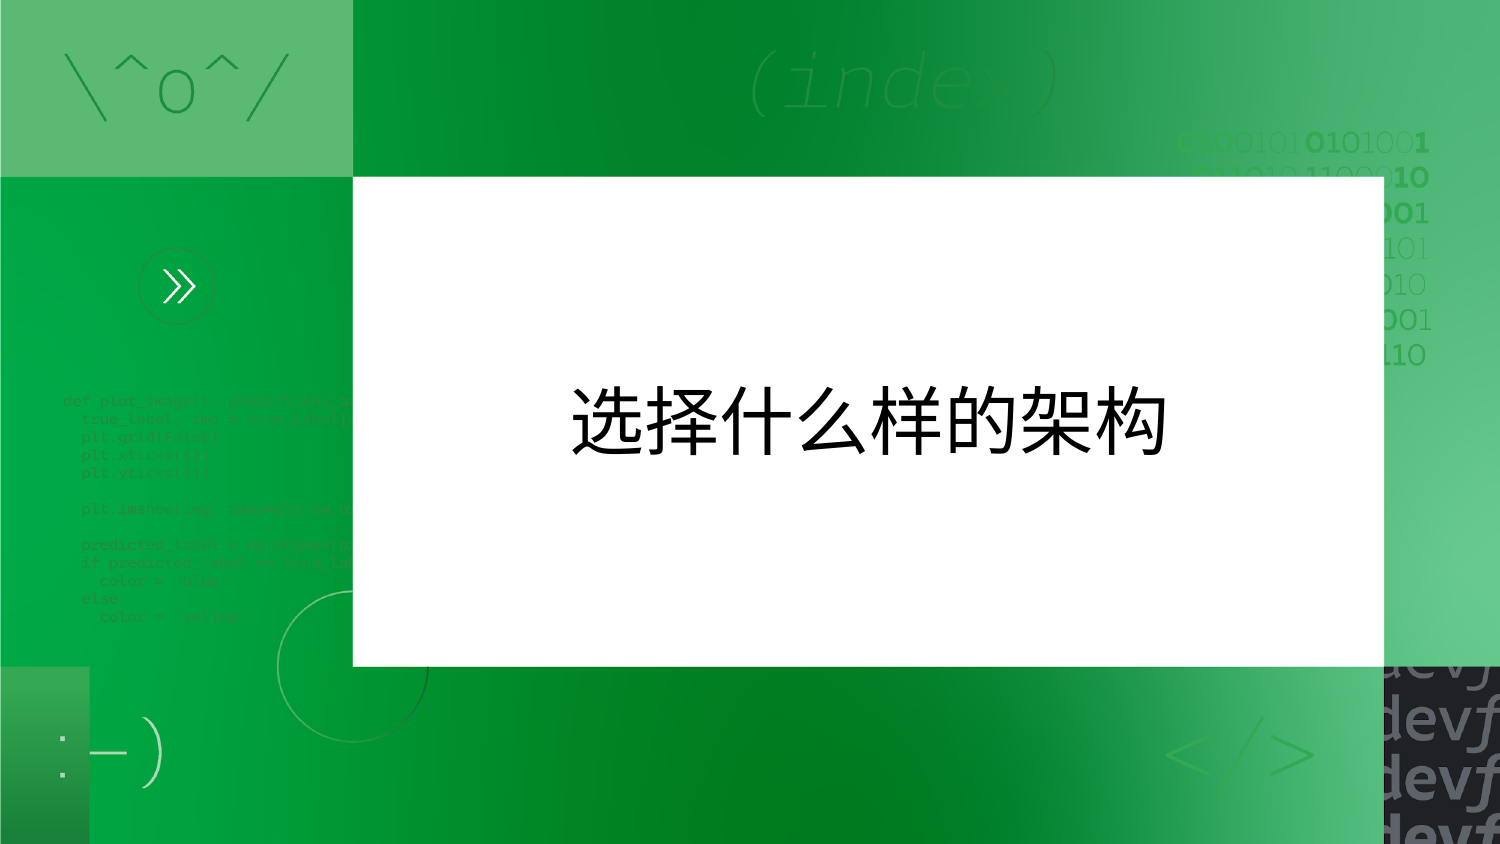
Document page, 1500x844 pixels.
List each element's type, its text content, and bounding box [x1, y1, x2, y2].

picture [0, 0, 1500, 844]
title 选择什么样的架构 [412, 227, 1326, 612]
